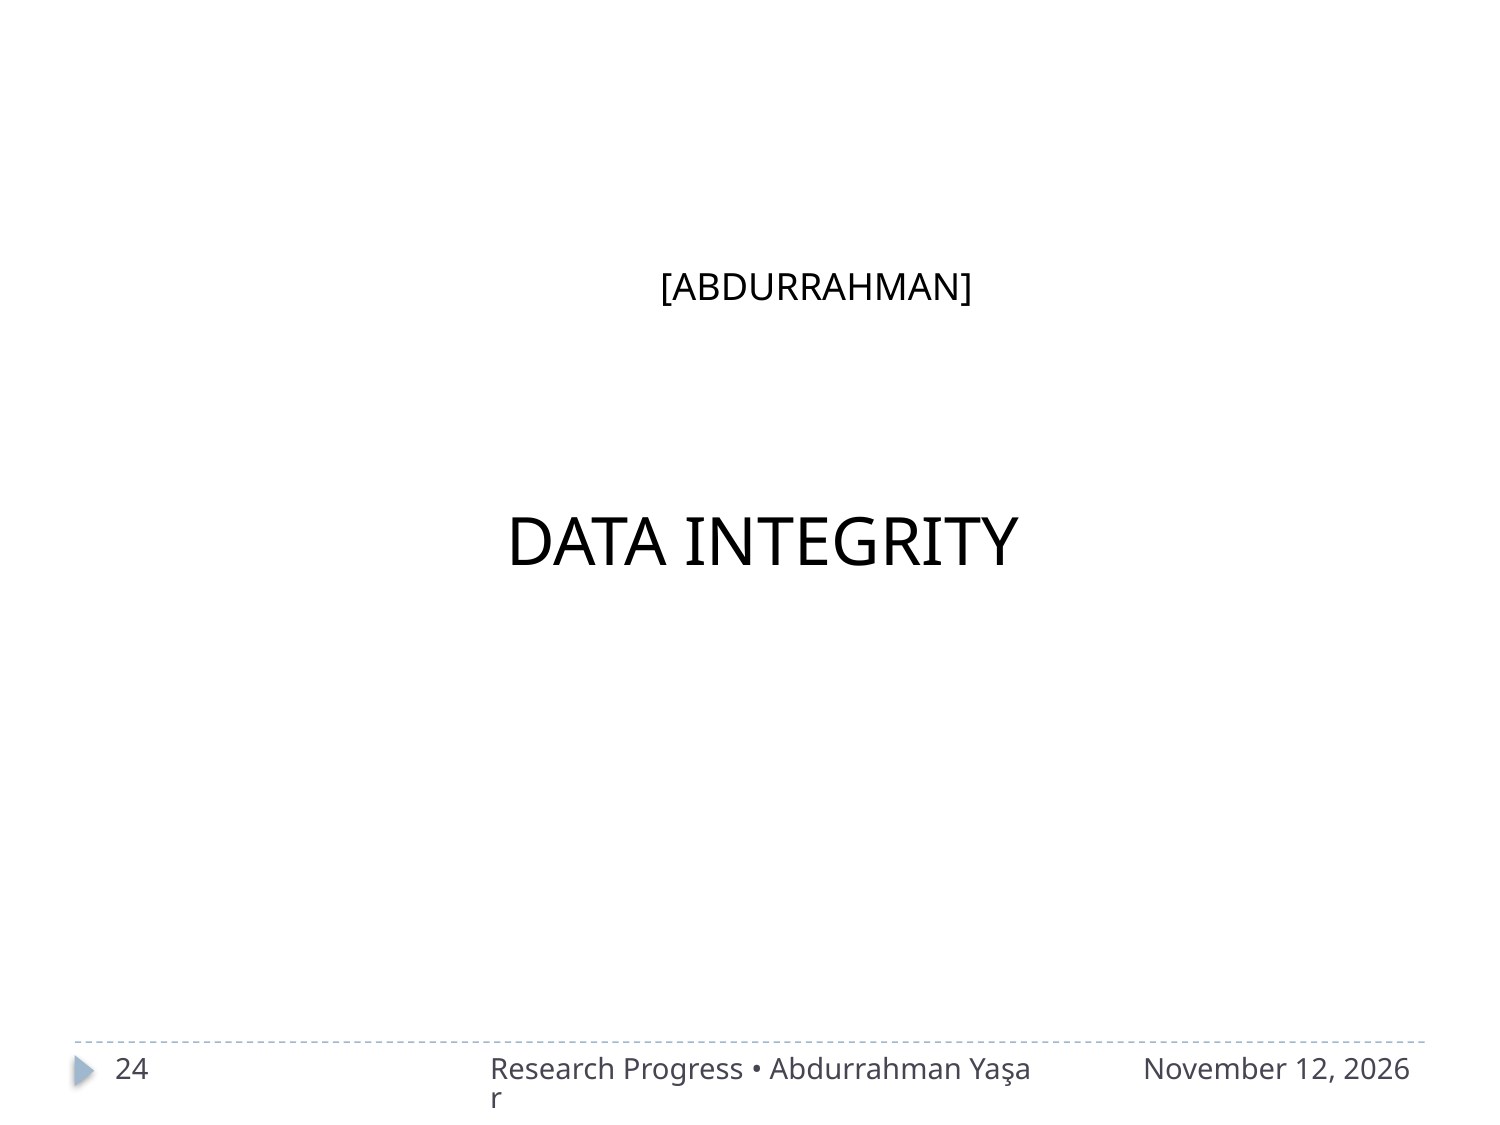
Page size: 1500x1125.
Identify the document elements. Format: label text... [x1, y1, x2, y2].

footer Research Progress • Abdurrahman Yaşar [475, 1042, 1051, 1103]
text_box [ABDURRAHMAN] [645, 255, 988, 316]
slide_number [1051, 1042, 1426, 1103]
text_box DATA INTEGRITY [491, 491, 1035, 587]
slide_number 24 [100, 1042, 426, 1103]
